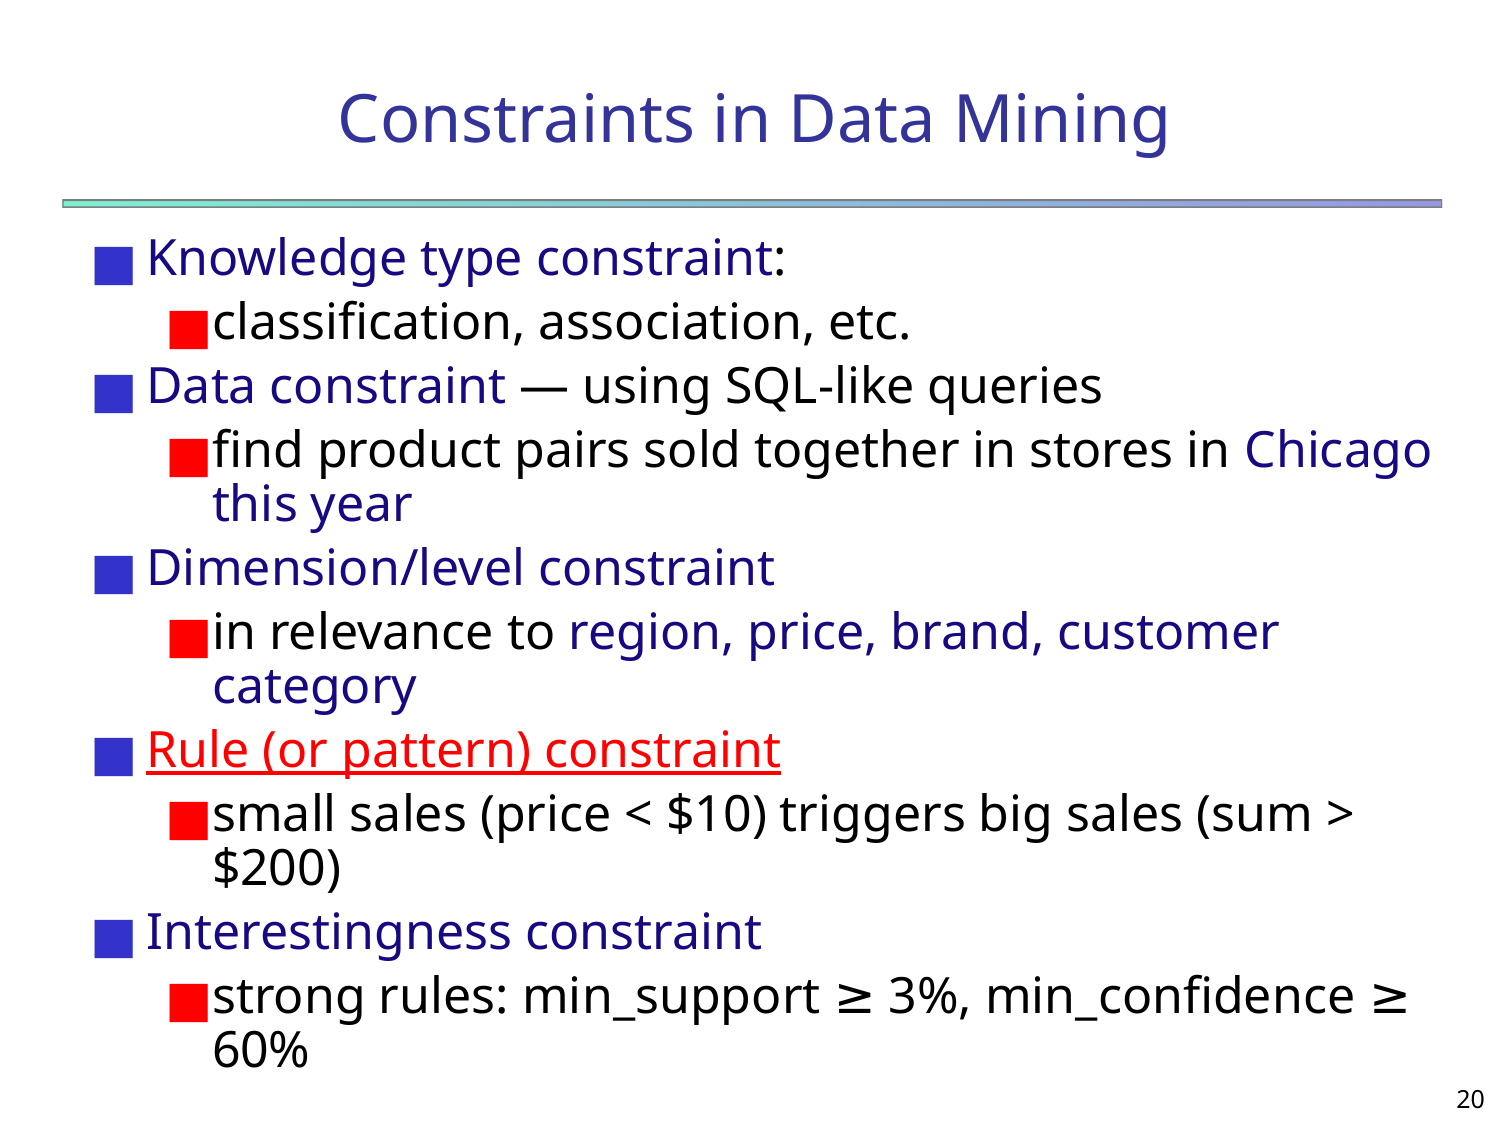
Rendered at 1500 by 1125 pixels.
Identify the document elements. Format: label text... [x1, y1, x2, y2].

text_box ‹#› [1187, 1062, 1500, 1125]
list Knowledge type constraint: classification, association, etc. Data constraint — using SQL-like queries find product pairs sold together in stores in Chicago this year Dimension/level constraint in relevance to region, price, brand, customer category Rule (or pattern) constraint small sales (price < $10) triggers big sales (sum > $200) Interestingness constraint strong rules: min_support ≥ 3%, min_confidence ≥ 60% [75, 224, 1463, 1050]
title Constraints in Data Mining [115, 69, 1395, 163]
